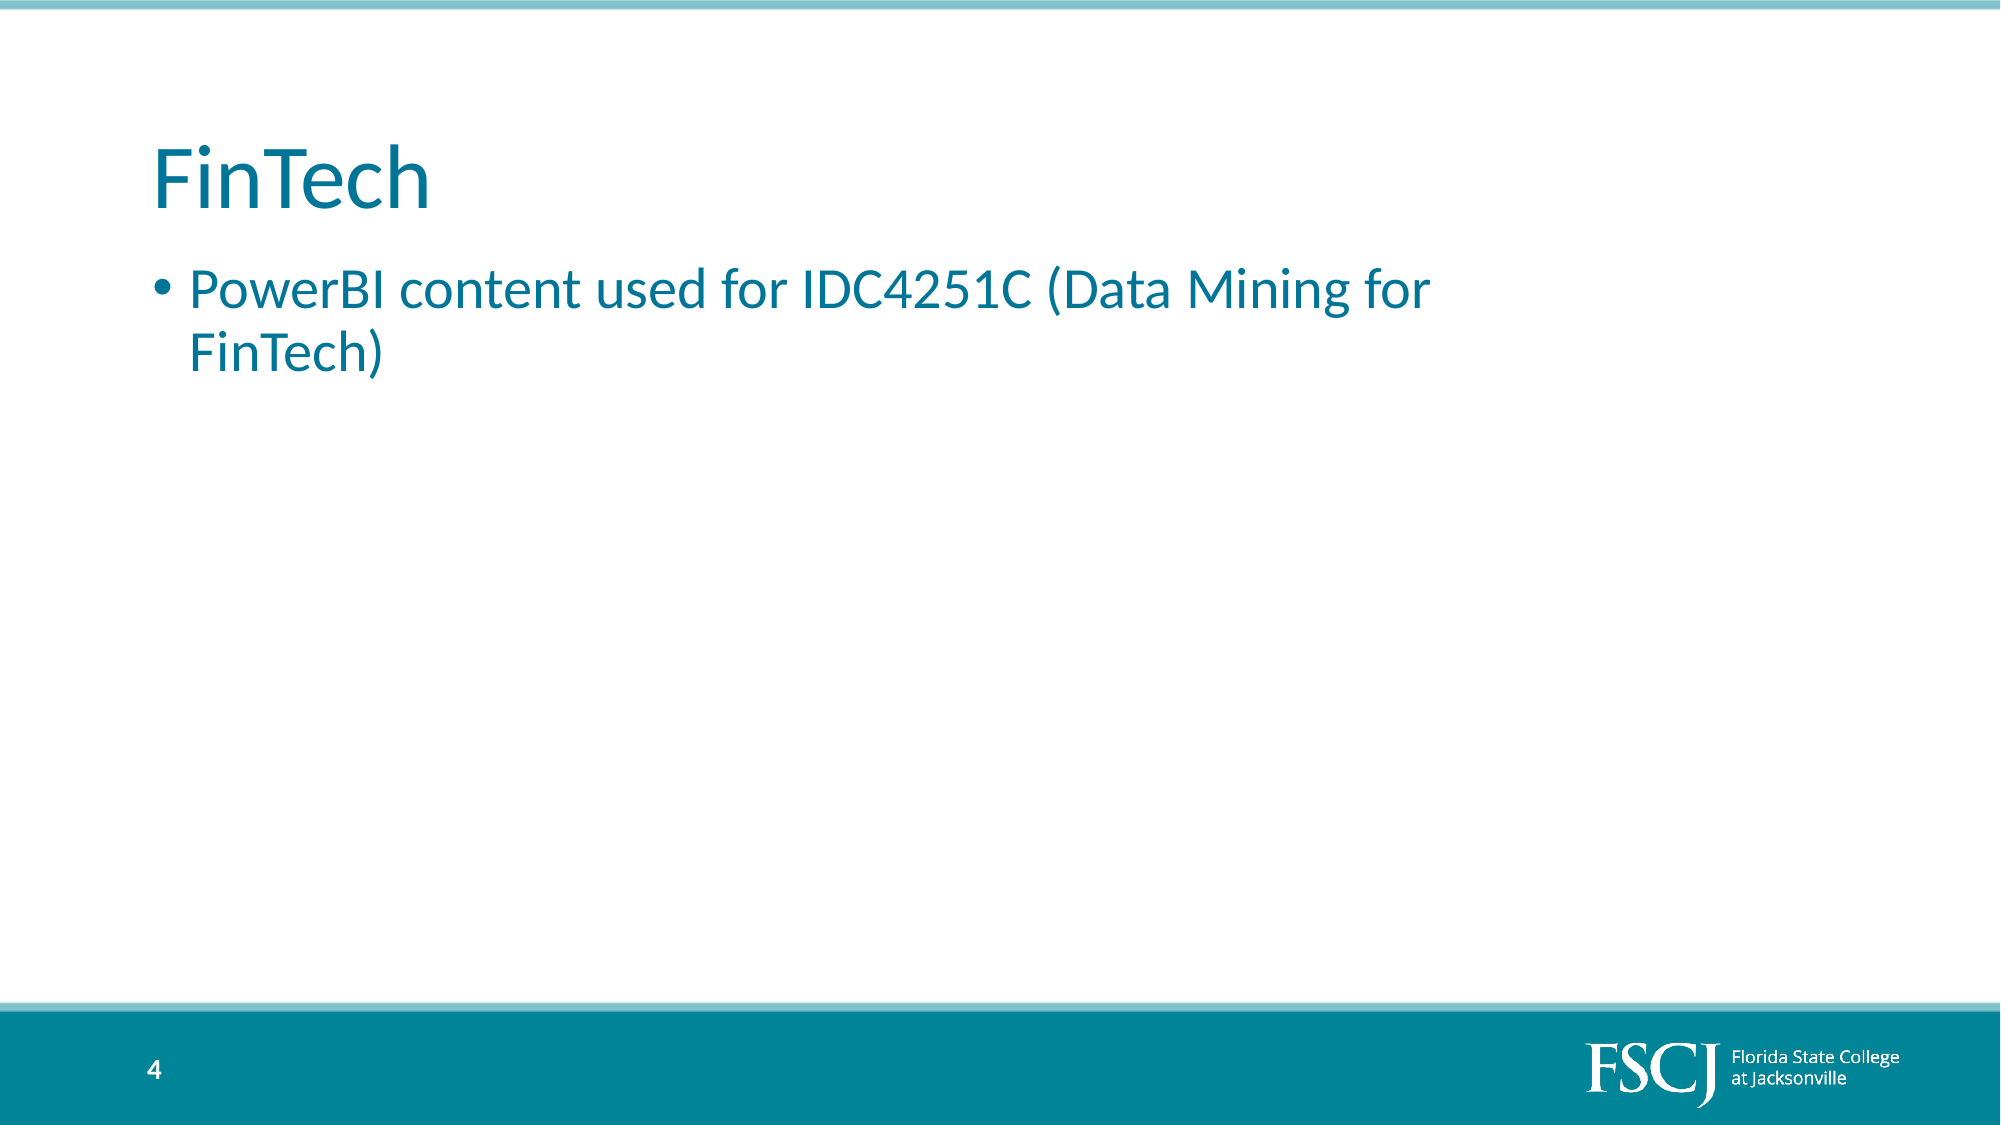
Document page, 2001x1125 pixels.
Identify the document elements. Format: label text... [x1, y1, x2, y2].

list PowerBI content used for IDC4251C (Data Mining for FinTech) [137, 250, 1468, 960]
title FinTech [137, 106, 1863, 251]
picture [0, 0, 2001, 1125]
